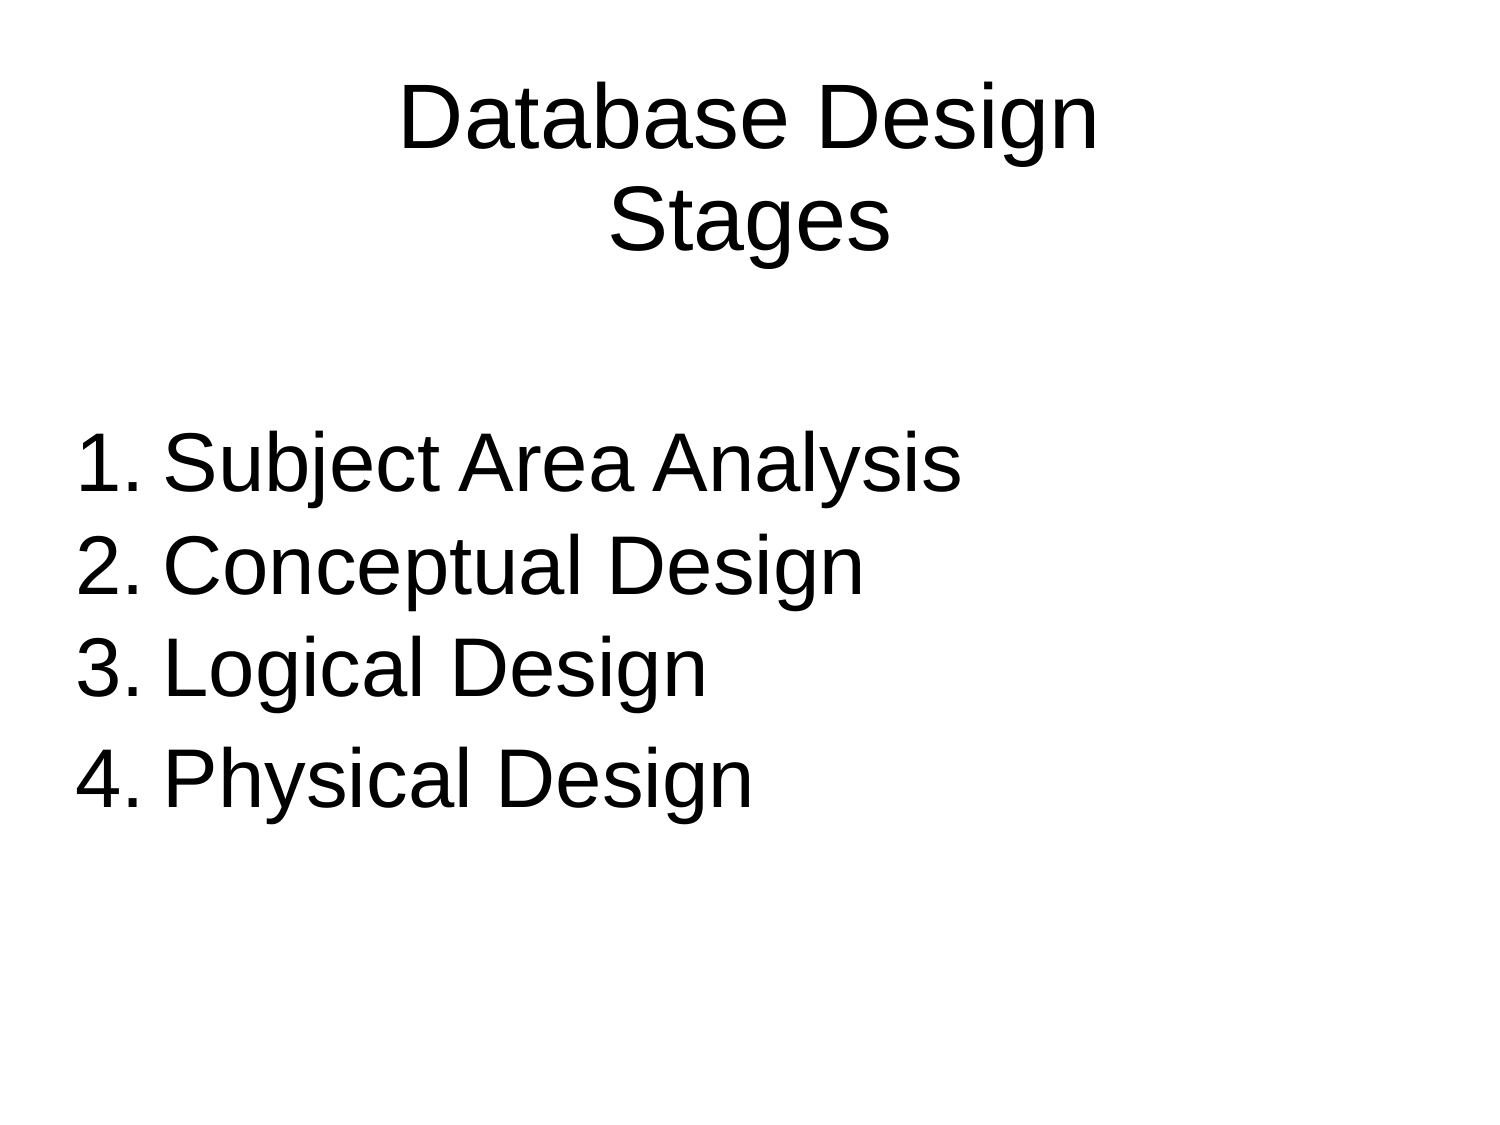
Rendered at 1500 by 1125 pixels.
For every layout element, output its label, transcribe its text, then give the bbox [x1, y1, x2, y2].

list Subject Area Analysis Conceptual Design Logical Design Physical Design [75, 425, 1425, 1125]
title Database Design Stages [75, 45, 1425, 291]
